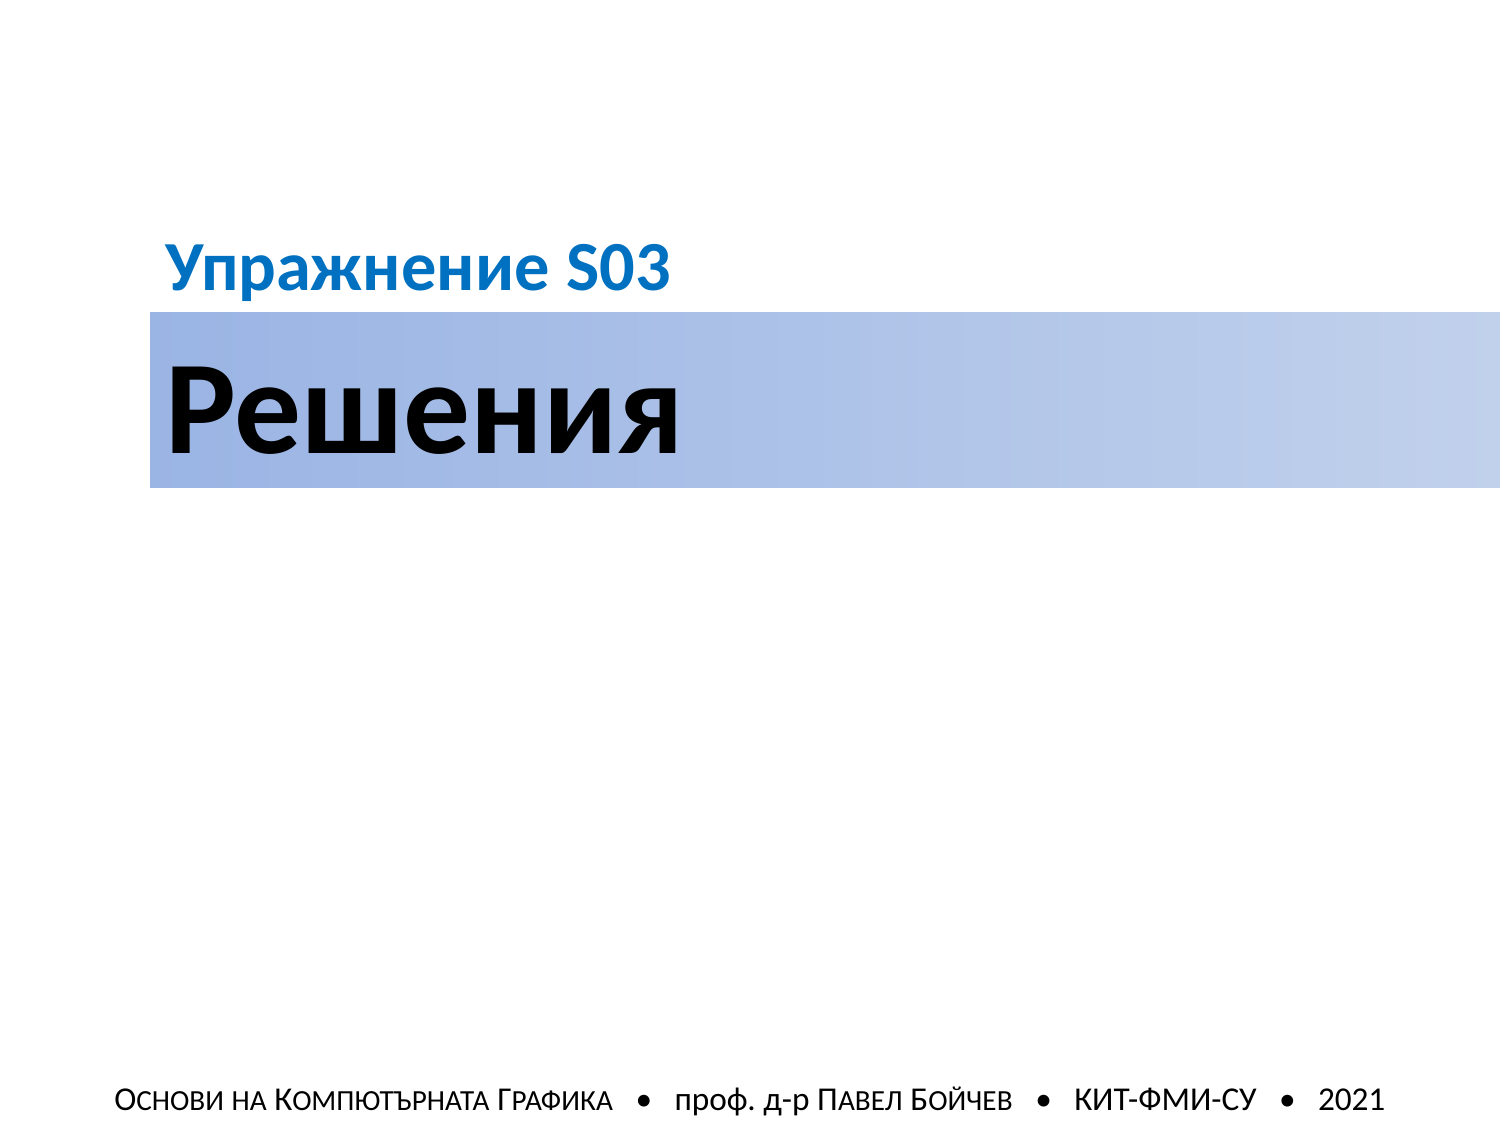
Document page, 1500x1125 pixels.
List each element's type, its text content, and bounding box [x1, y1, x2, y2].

list Решения [150, 312, 1500, 488]
list Упражнение S03 [150, 212, 1500, 312]
